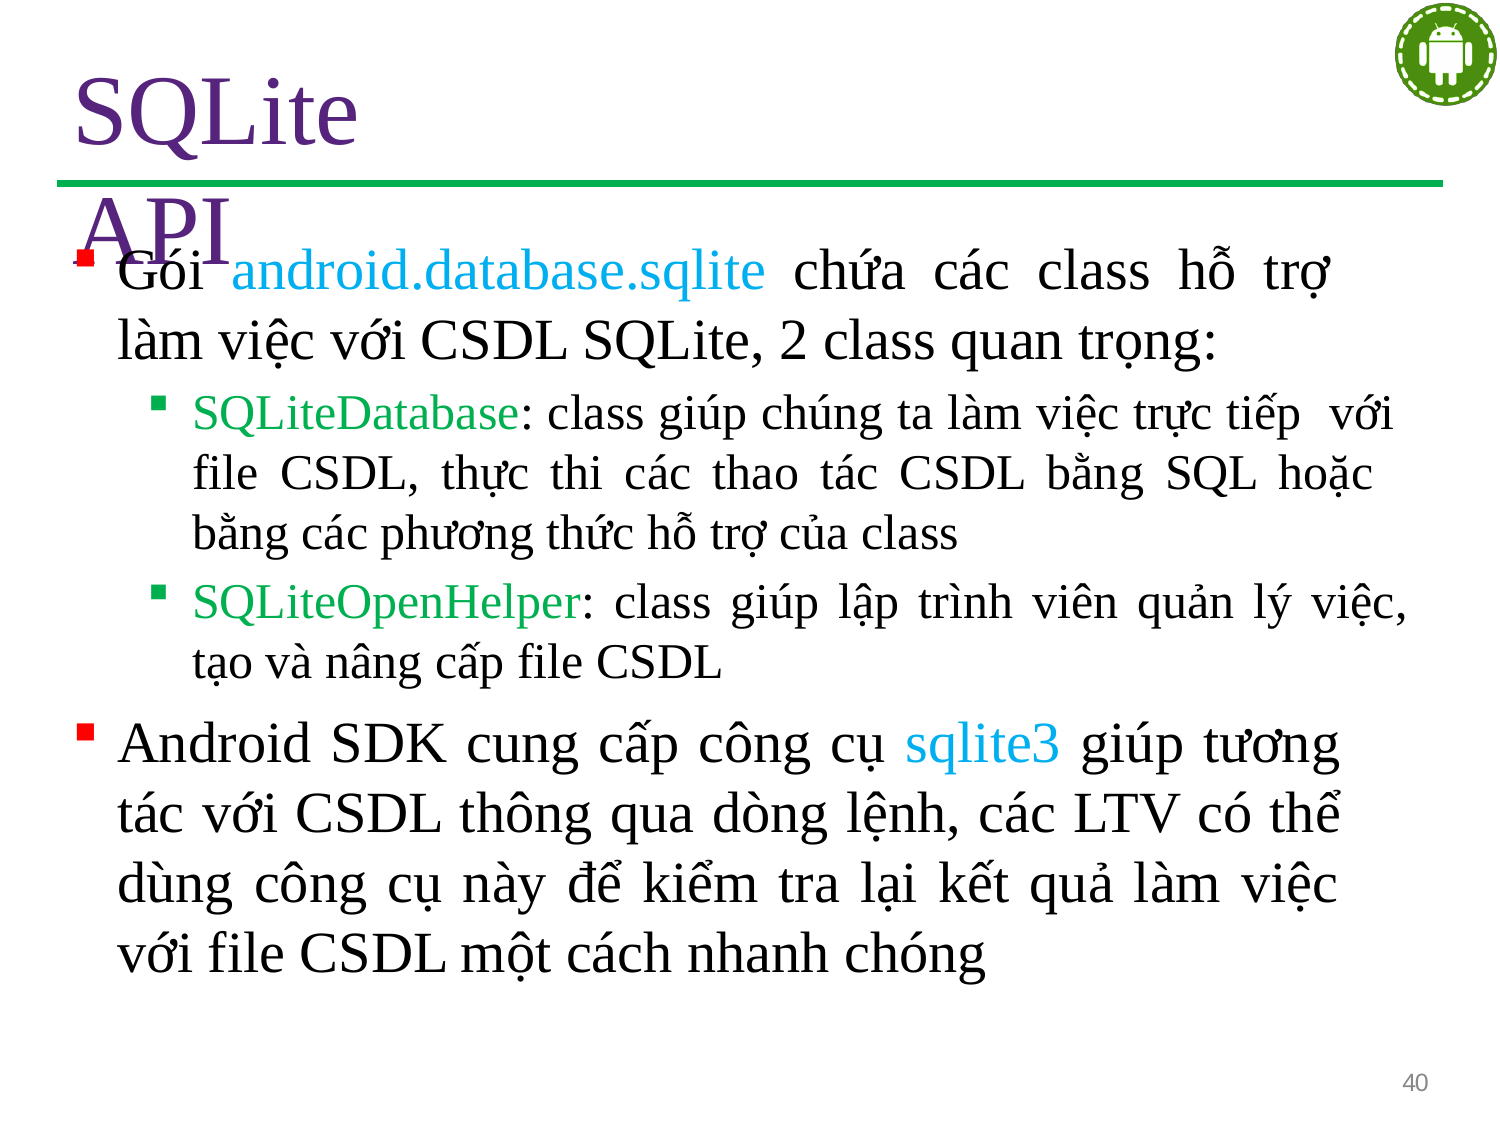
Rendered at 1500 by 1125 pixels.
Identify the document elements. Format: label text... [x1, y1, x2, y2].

title SQLite API [70, 42, 545, 229]
picture [1391, 0, 1500, 109]
slide_number 40 [1398, 1070, 1432, 1125]
text_box Gói android.database.sqlite chứa các class hỗ trợ làm việc với CSDL SQLite, 2 class quan trọng: SQLiteDatabase: class giúp chúng ta làm việc trực tiếp với file CSDL, thực thi các thao tác CSDL bằng SQL hoặc bằng các phương thức hỗ trợ của class SQLiteOpenHelper: class giúp lập trình viên quản lý việc, tạo và nâng cấp file CSDL Android SDK cung cấp công cụ sqlite3 giúp tương tác với CSDL thông qua dòng lệnh, các LTV có thể dùng công cụ này để kiểm tra lại kết quả làm việc với file CSDL một cách nhanh chóng [70, 229, 1429, 985]
